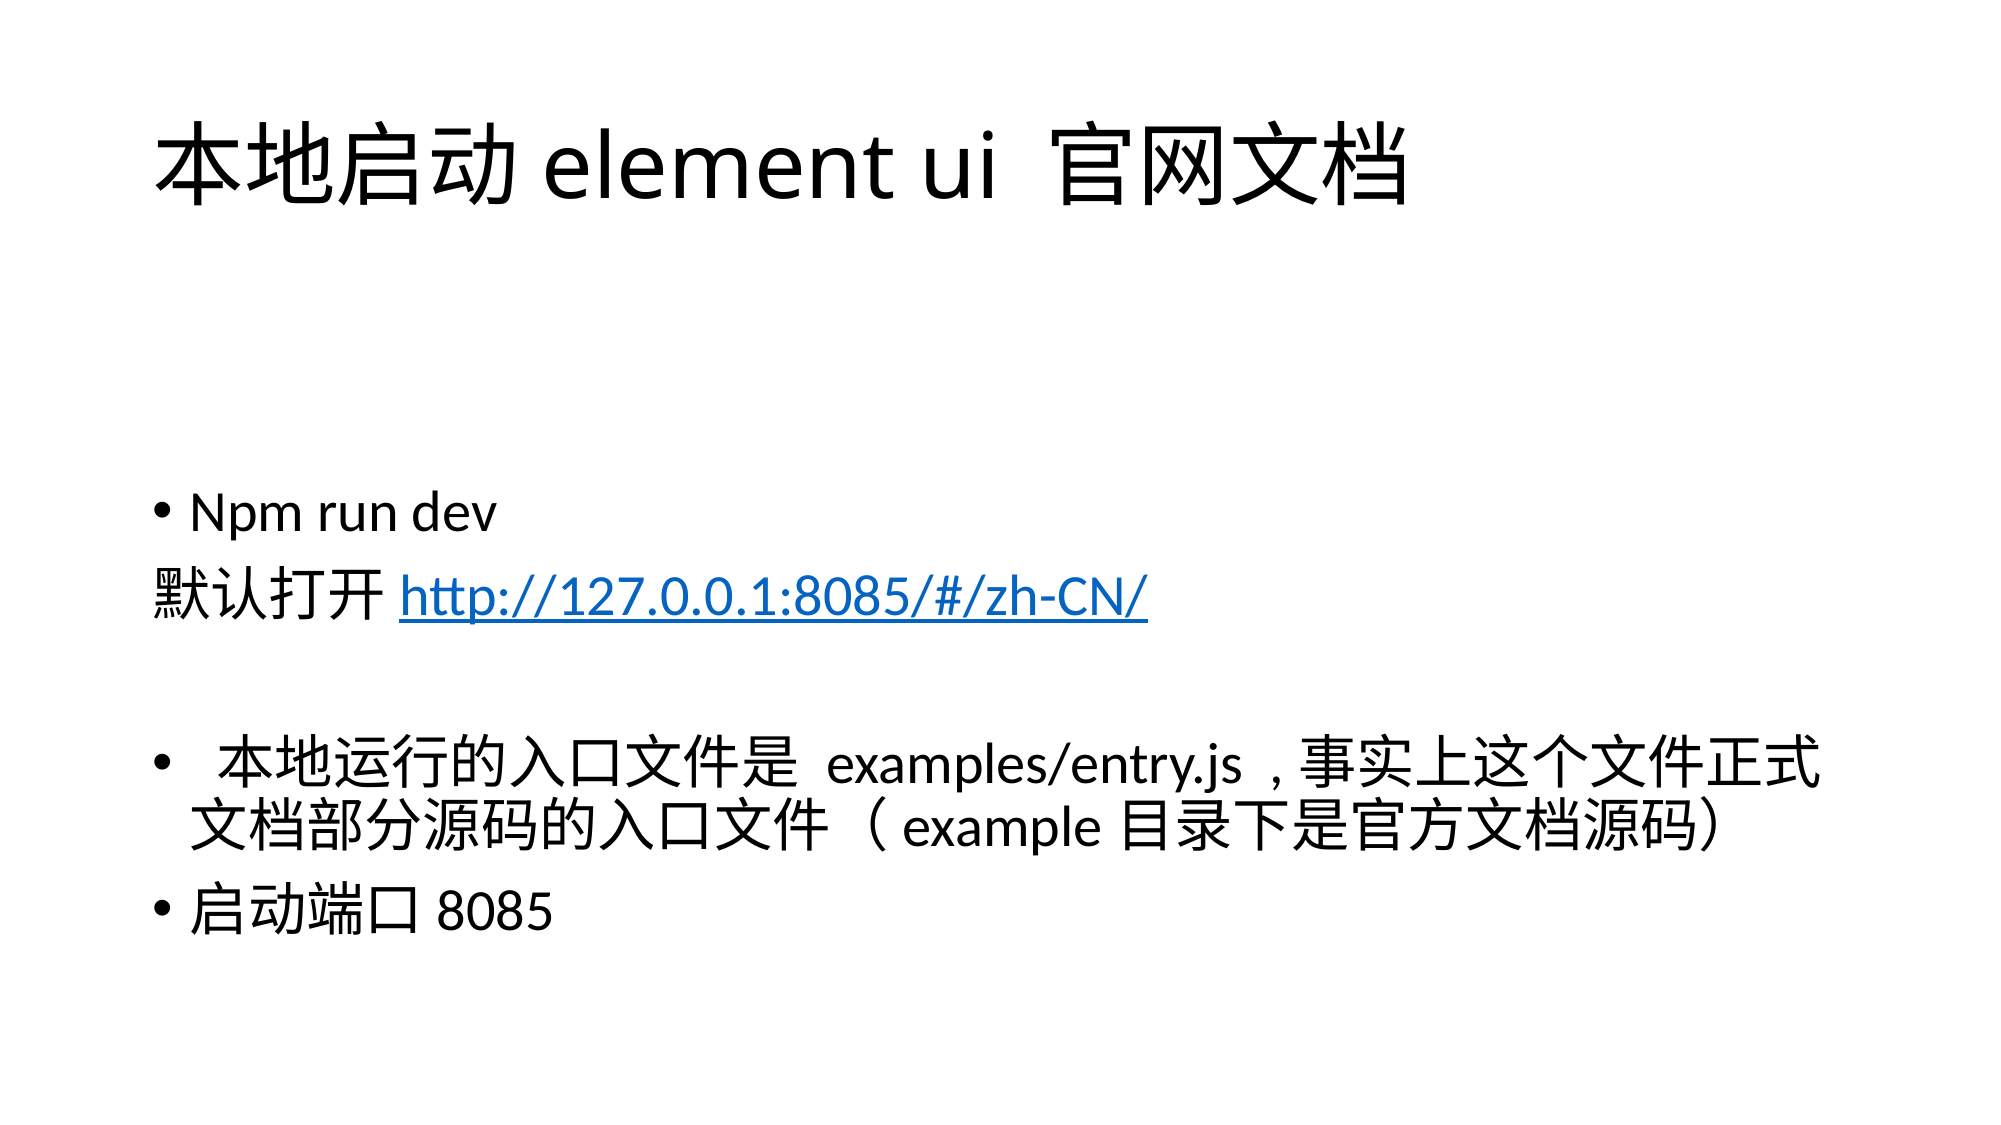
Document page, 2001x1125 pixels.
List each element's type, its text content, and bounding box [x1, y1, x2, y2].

list Npm run dev 默认打开http://127.0.0.1:8085/#/zh-CN/ 本地运行的入口文件是 examples/entry.js ,事实上这个文件正式文档部分源码的入口文件（example目录下是官方文档源码） 启动端口8085 [137, 299, 1863, 1014]
title 本地启动element ui 官网文档 [137, 59, 1863, 278]
